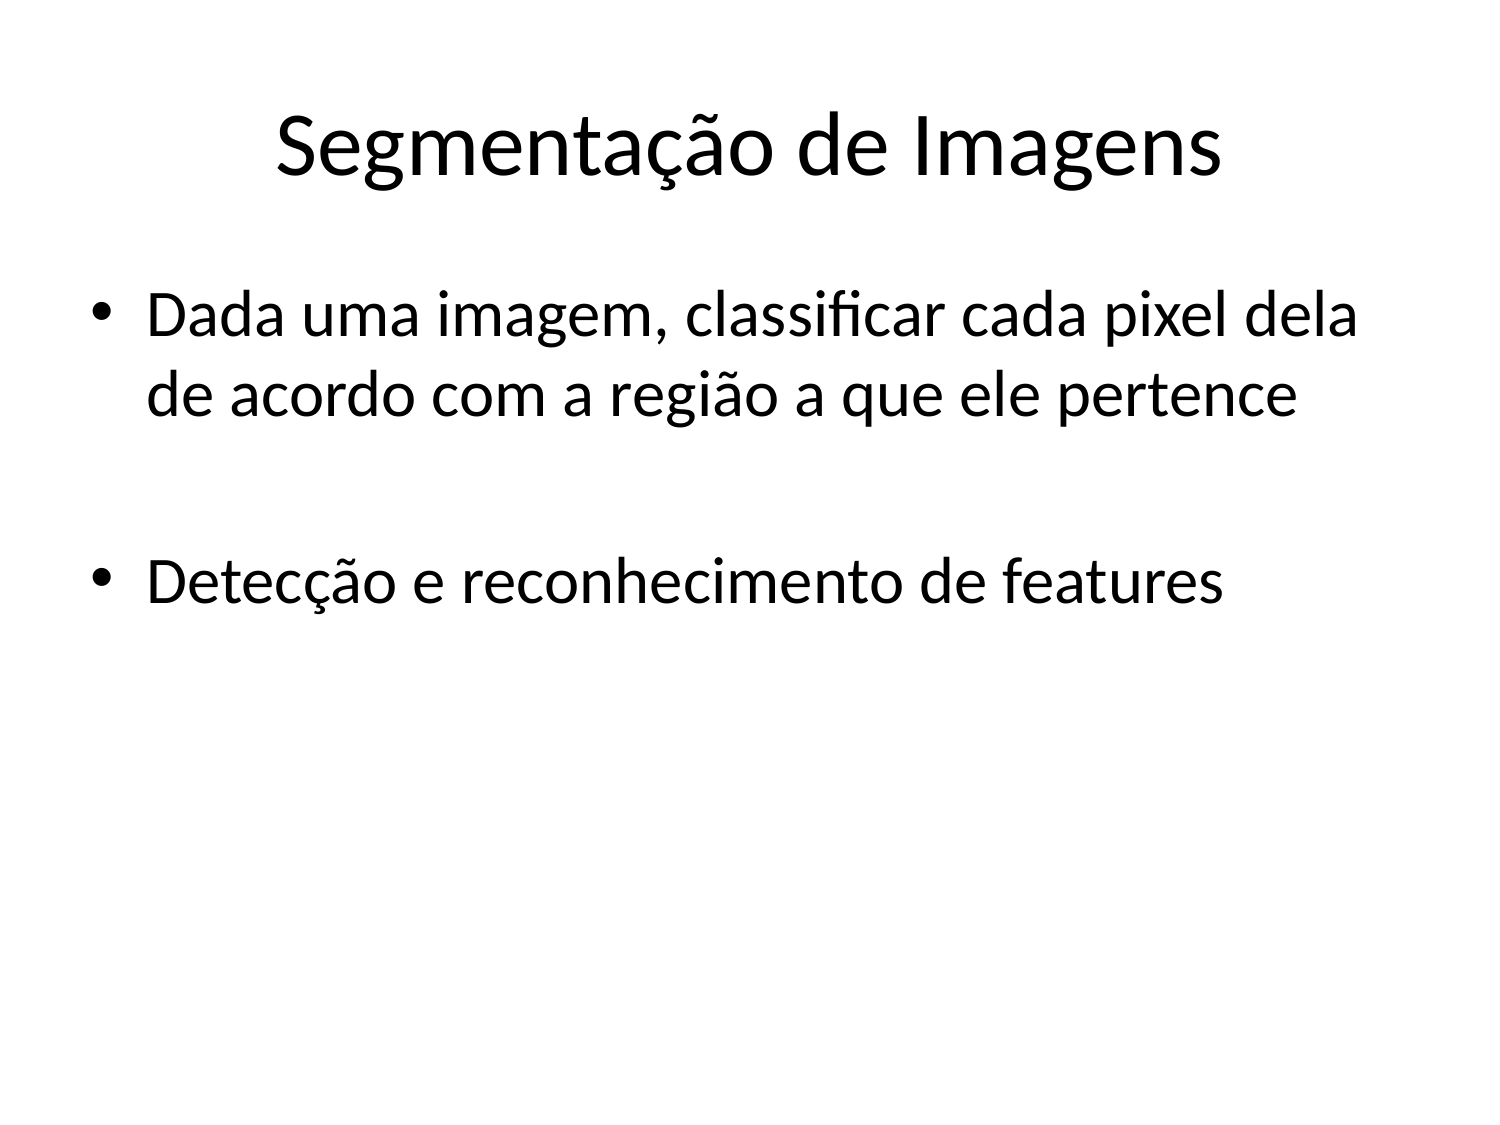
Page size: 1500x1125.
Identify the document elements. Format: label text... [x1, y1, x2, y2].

title Segmentação de Imagens [75, 45, 1425, 233]
list Dada uma imagem, classificar cada pixel dela de acordo com a região a que ele pertence Detecção e reconhecimento de features [75, 262, 1425, 1005]
